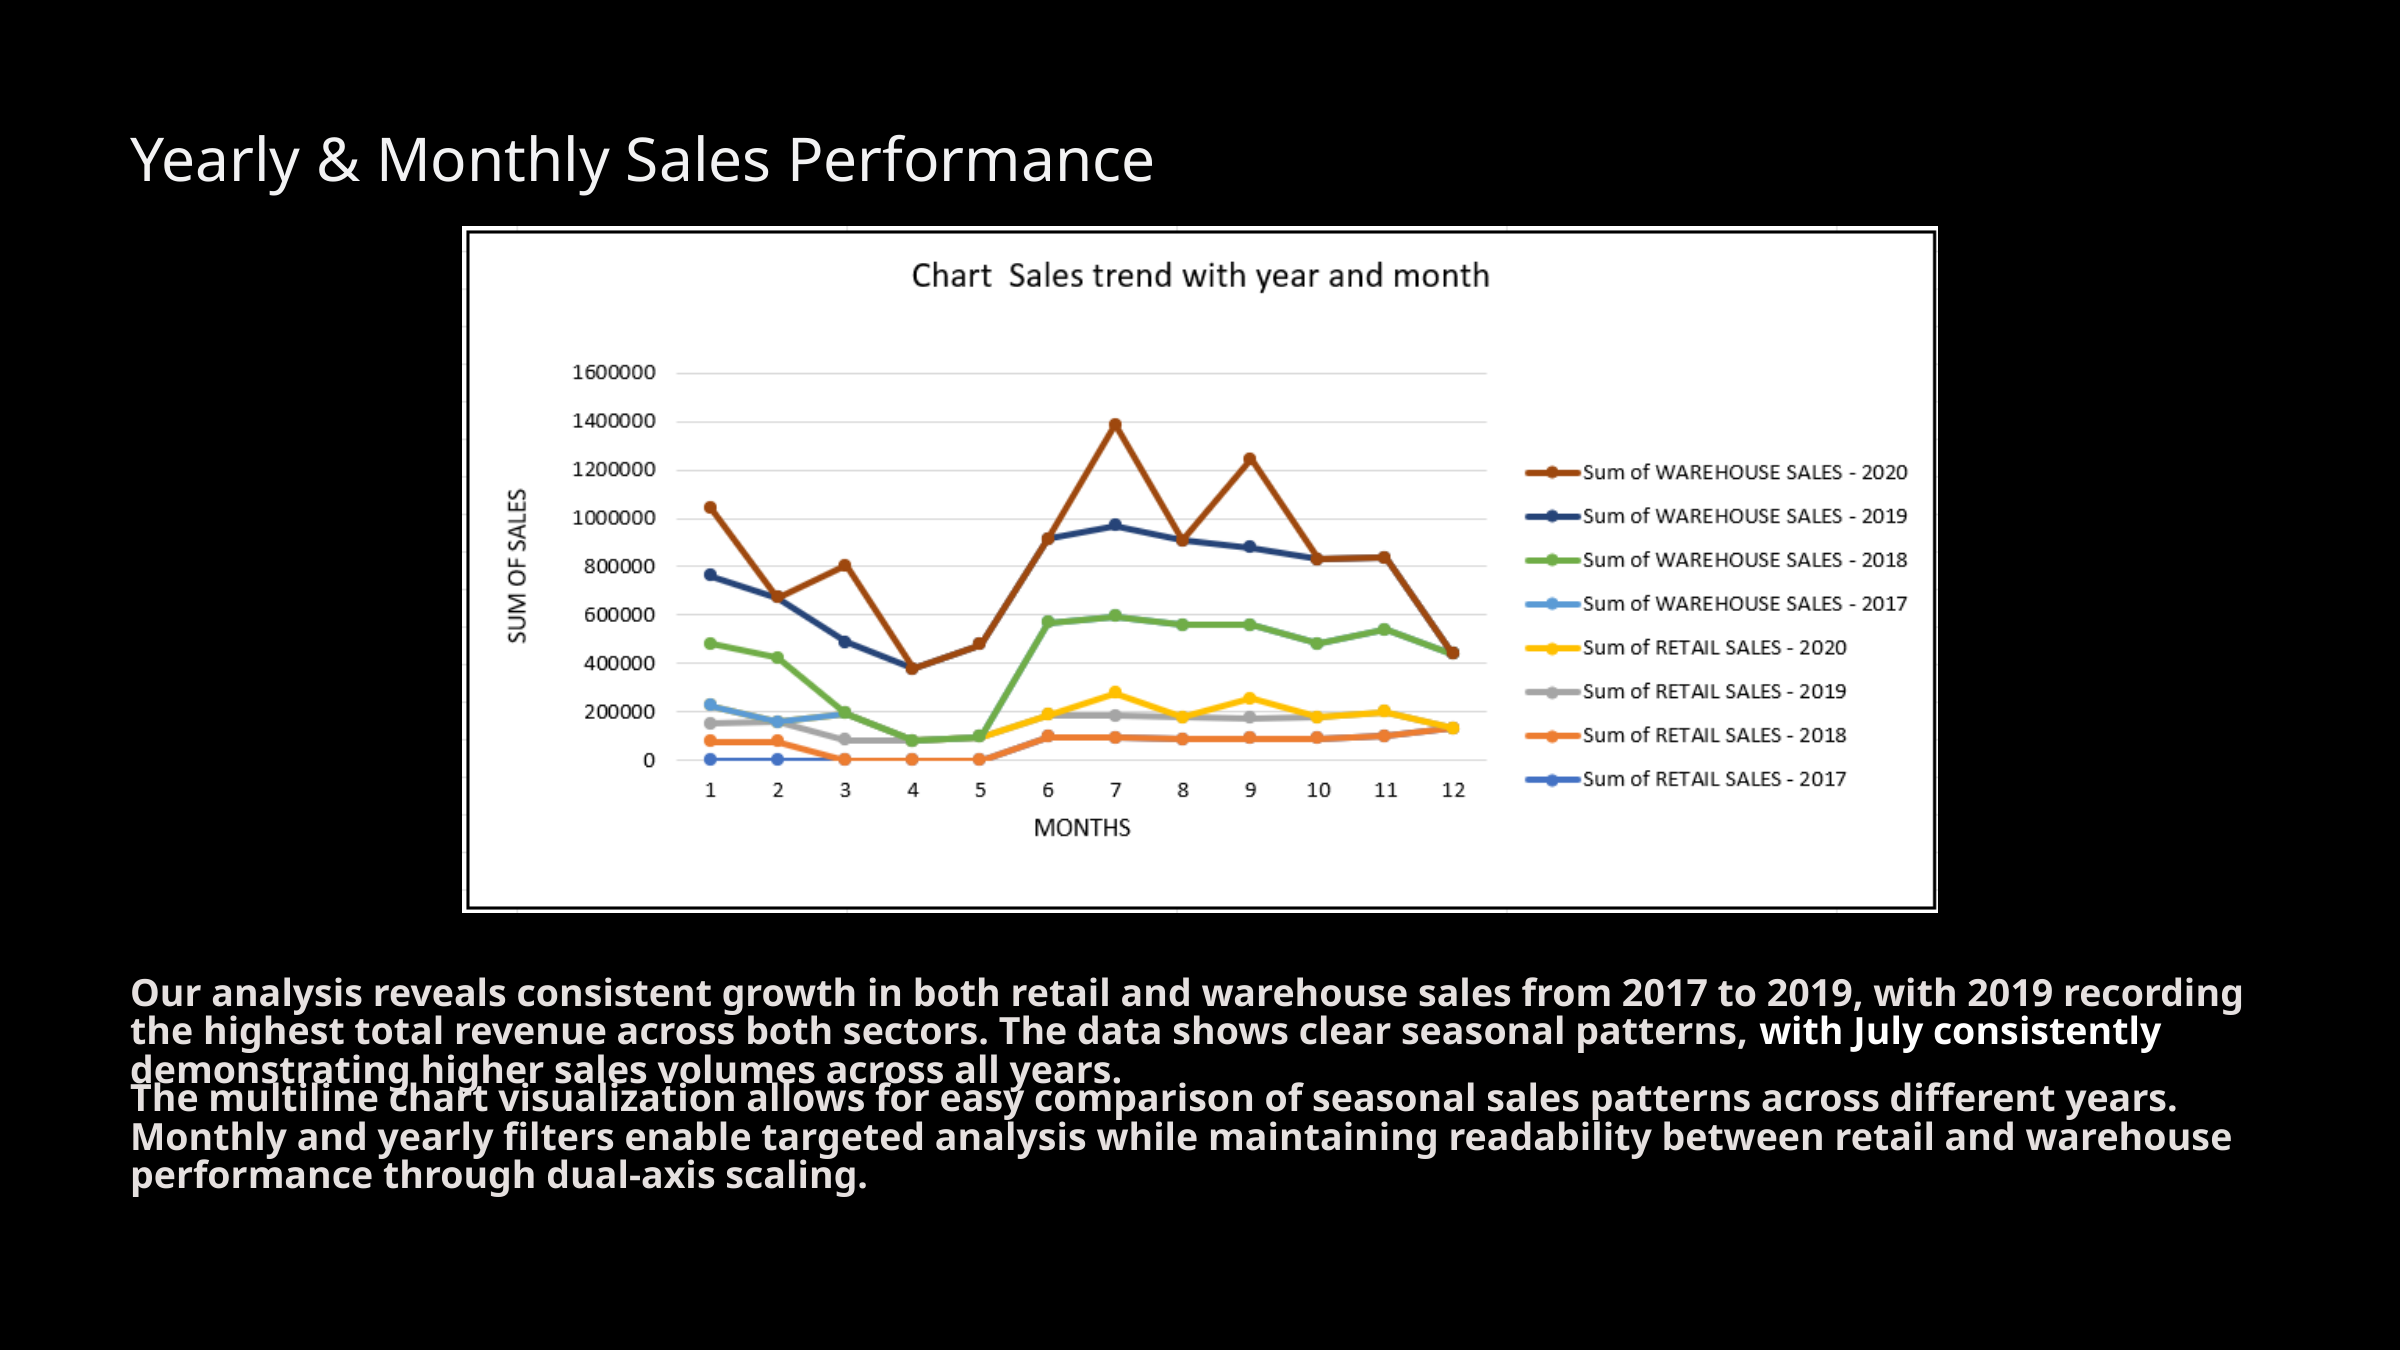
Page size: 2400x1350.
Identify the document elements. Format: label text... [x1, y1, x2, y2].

text_box Our analysis reveals consistent growth in both retail and warehouse sales from 2017 to 2019, with 2019 recording the highest total revenue across both sectors. The data shows clear seasonal patterns, with July consistently demonstrating higher sales volumes across all years. [130, 975, 2270, 1080]
text_box The multiline chart visualization allows for easy comparison of seasonal sales patterns across different years. Monthly and yearly filters enable targeted analysis while maintaining readability between retail and warehouse performance through dual-axis scaling. [130, 1080, 2270, 1162]
picture [462, 226, 1938, 913]
text_box Yearly & Monthly Sales Performance [130, 118, 1203, 195]
